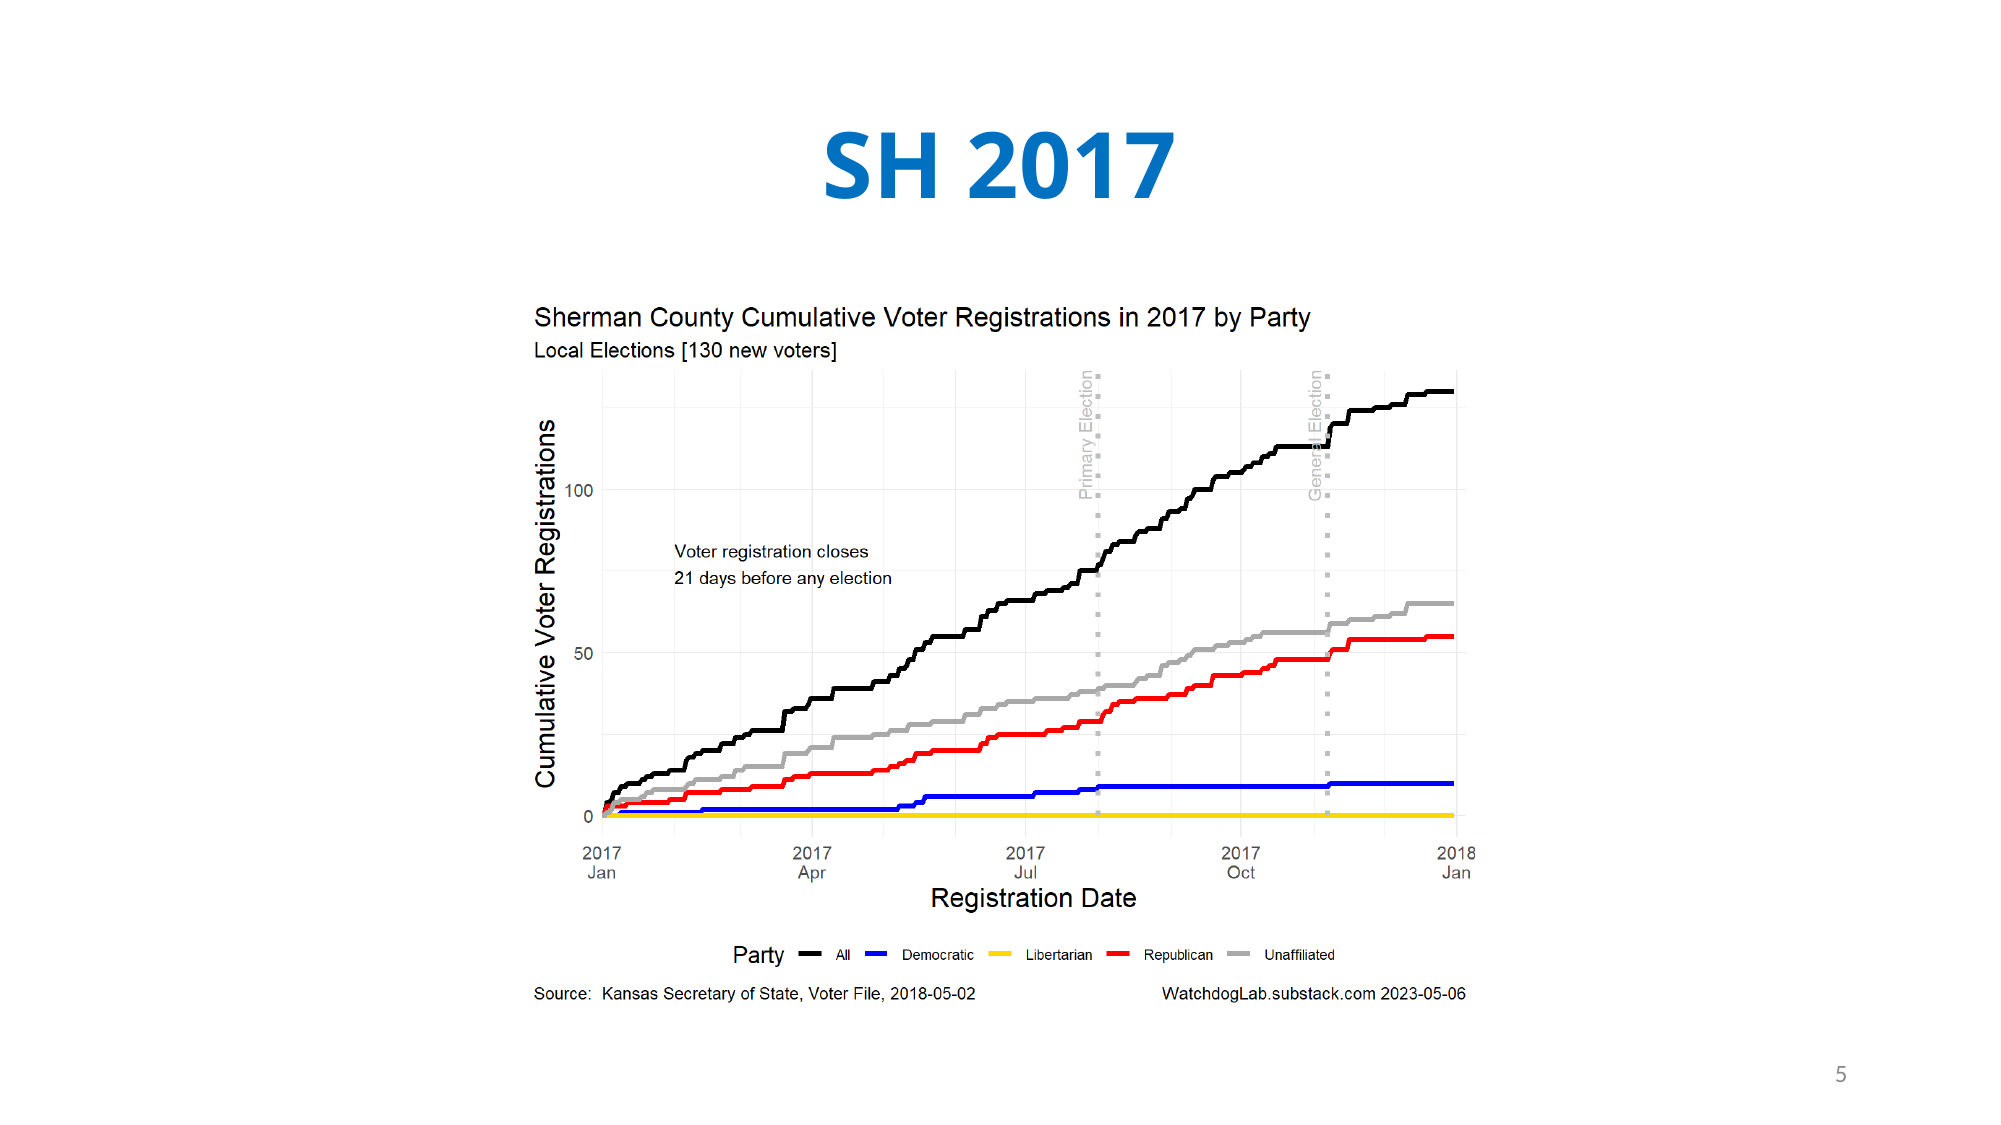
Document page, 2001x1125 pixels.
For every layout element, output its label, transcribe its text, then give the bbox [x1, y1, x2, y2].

title SH 2017 [137, 59, 1863, 278]
picture [524, 297, 1475, 1011]
slide_number ‹#› [1412, 1042, 1863, 1103]
